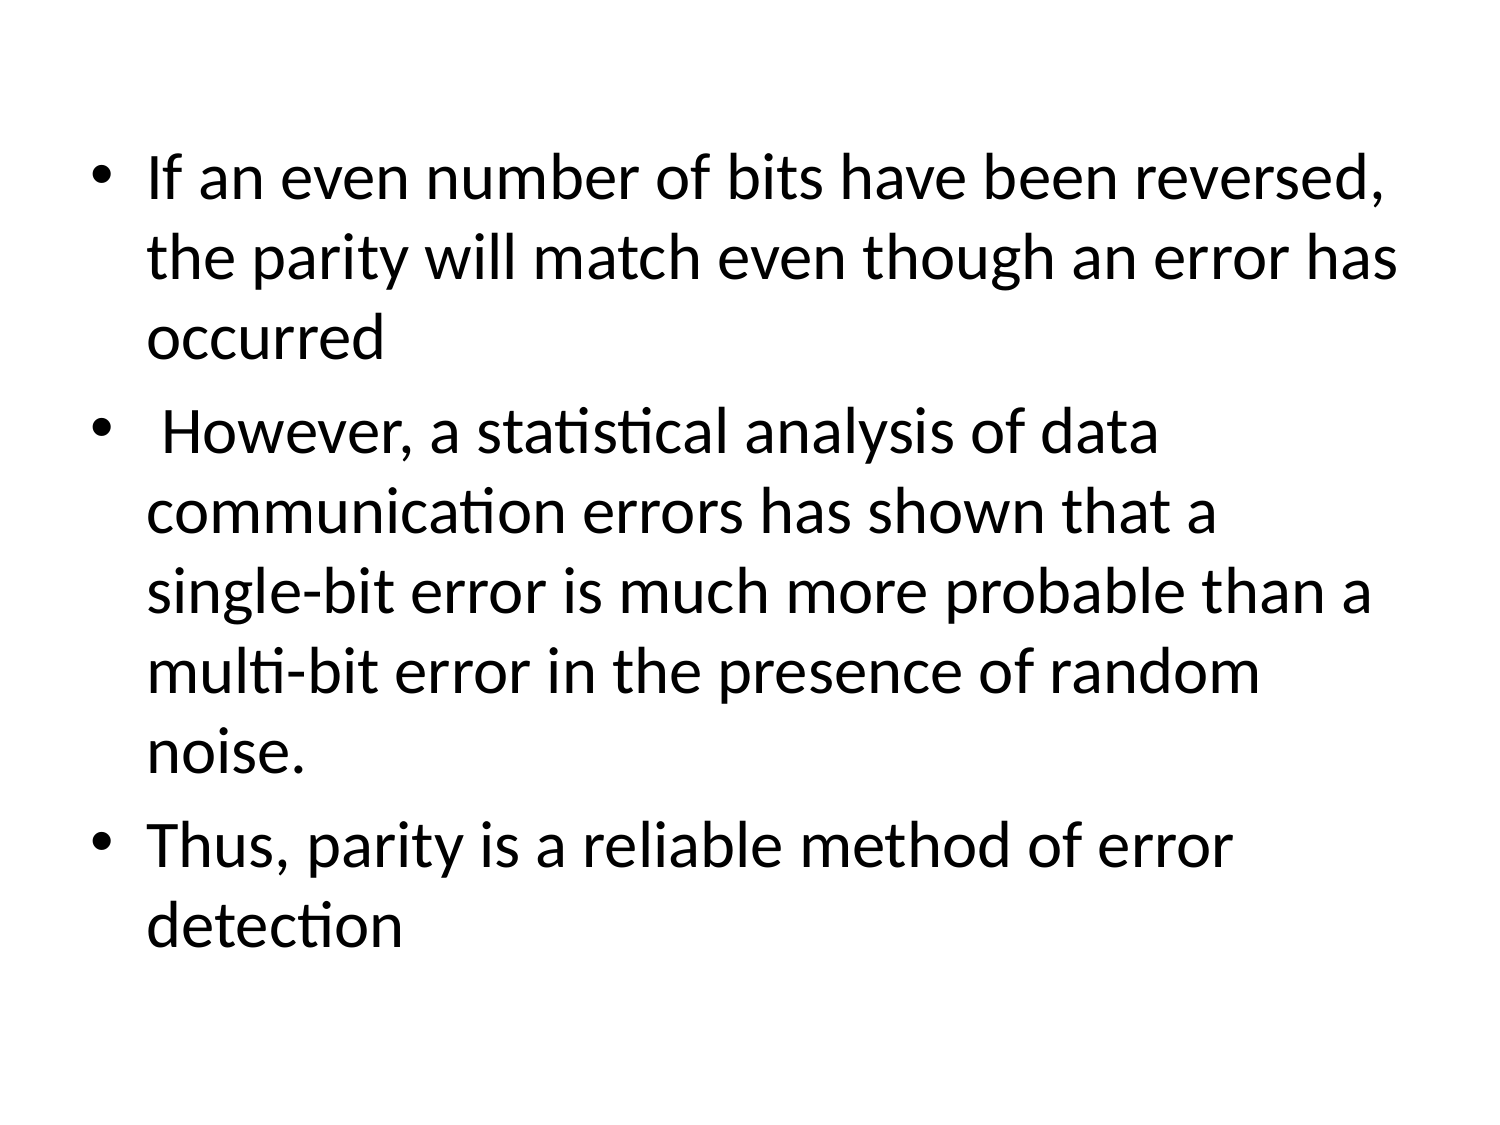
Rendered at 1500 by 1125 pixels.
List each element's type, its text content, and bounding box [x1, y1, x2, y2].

list If an even number of bits have been reversed, the parity will match even though an error has occurred However, a statistical analysis of data communication errors has shown that a single-bit error is much more probable than a multi-bit error in the presence of random noise. Thus, parity is a reliable method of error detection [75, 125, 1425, 1005]
